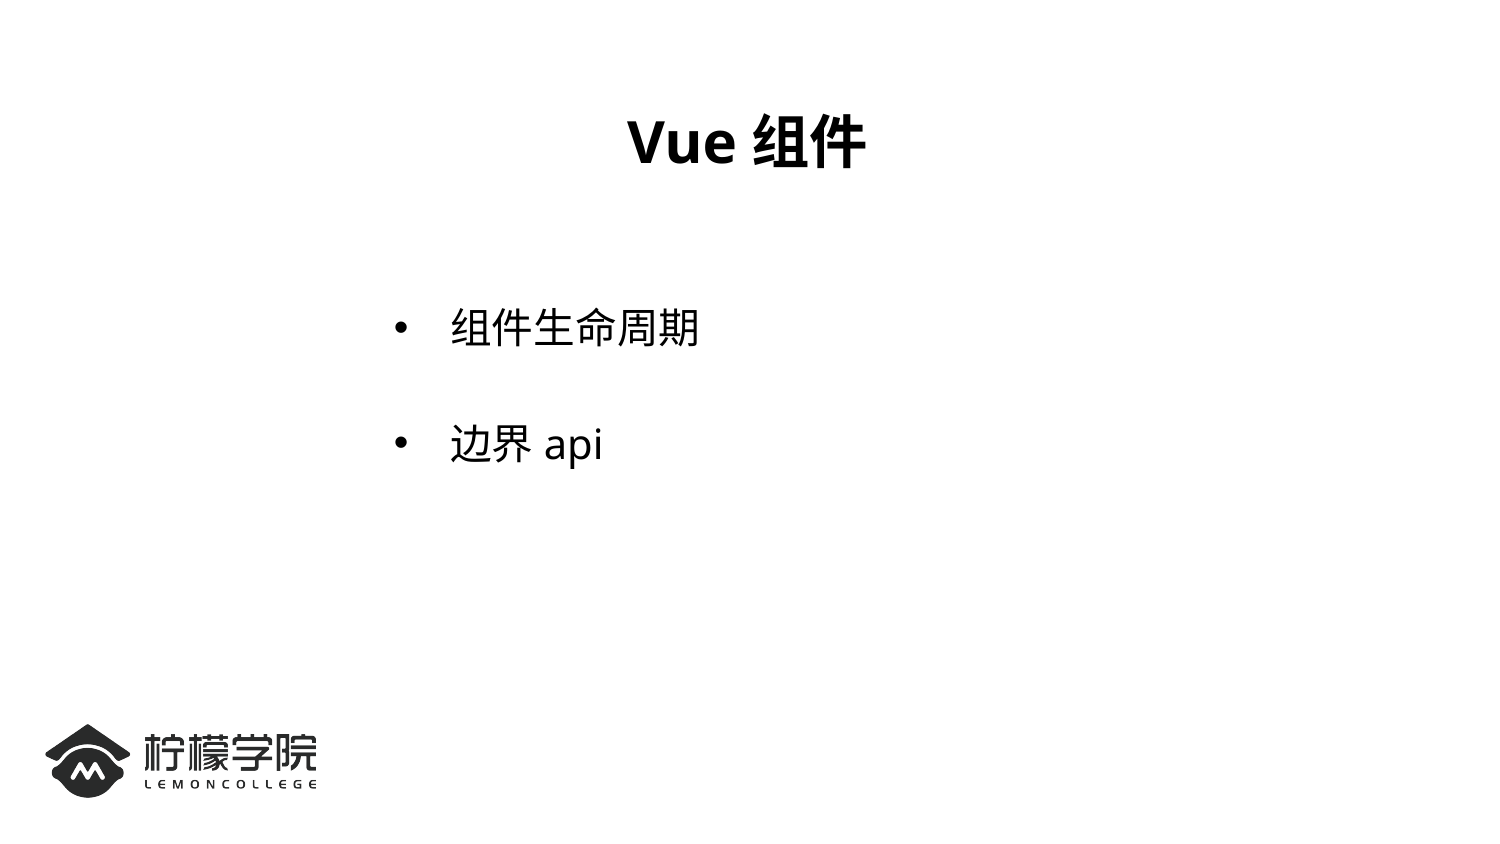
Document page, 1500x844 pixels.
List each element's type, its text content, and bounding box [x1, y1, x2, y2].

picture [42, 720, 318, 800]
text_box 组件生命周期 边界api [379, 244, 1311, 717]
text_box Vue组件 [41, 57, 1453, 232]
